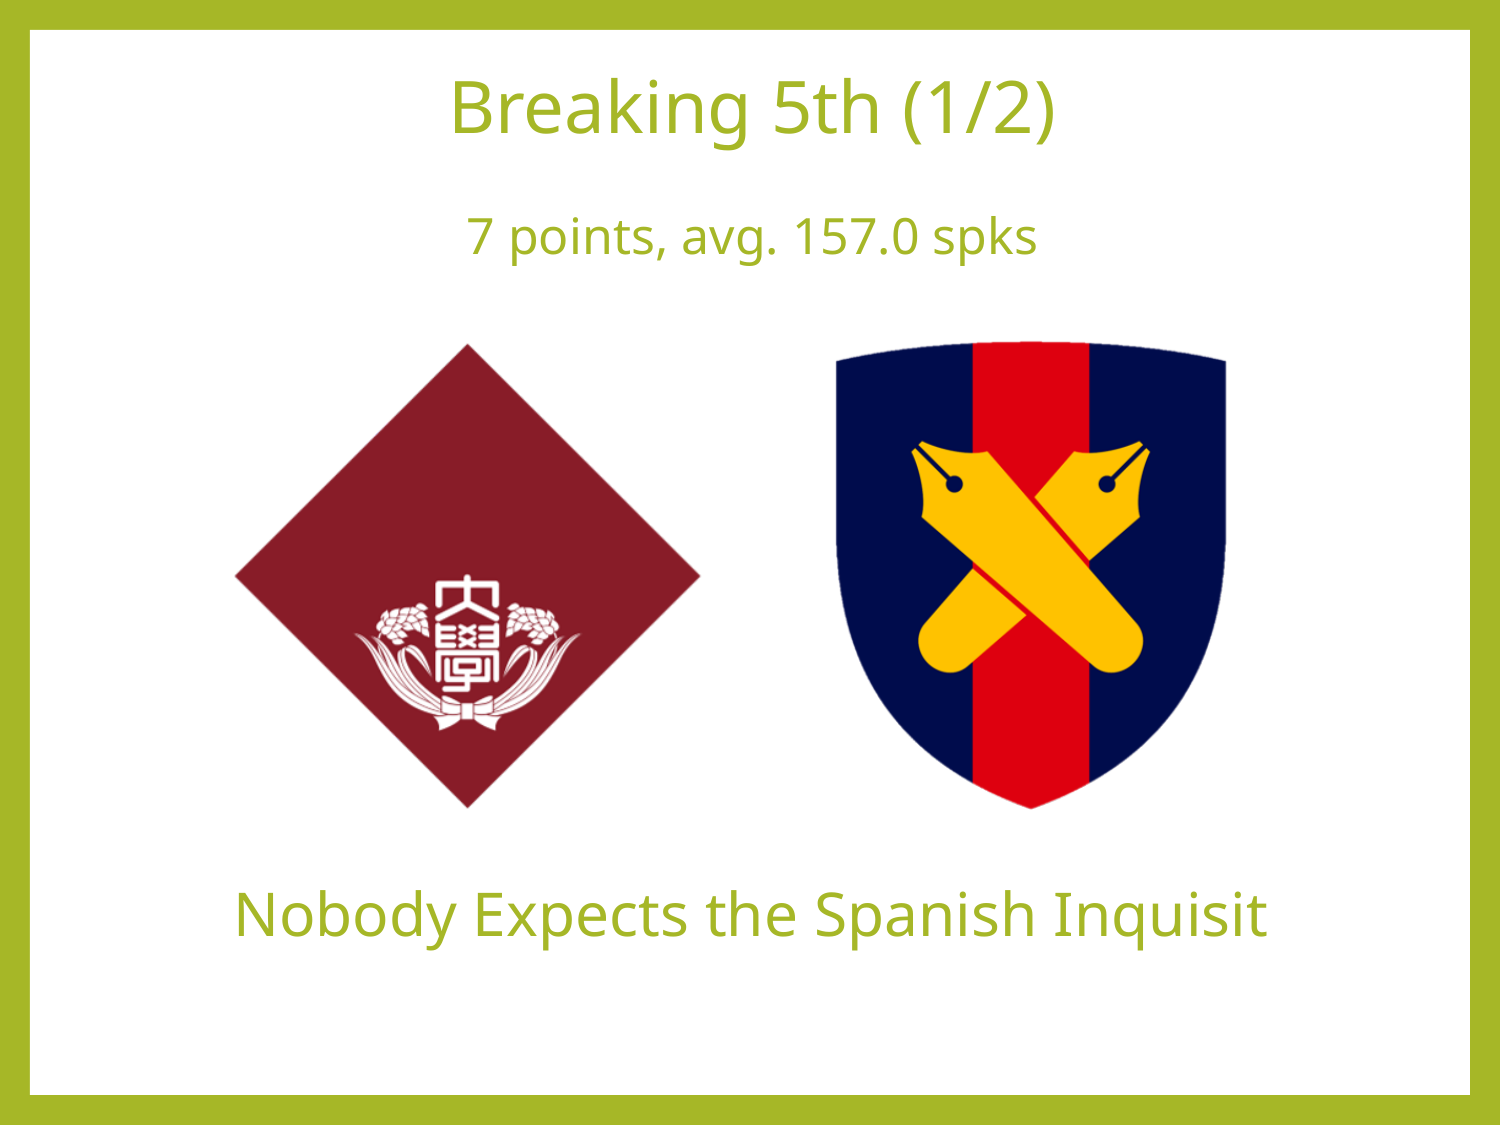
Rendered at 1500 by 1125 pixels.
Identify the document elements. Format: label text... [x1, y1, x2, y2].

picture [231, 339, 705, 813]
list Breaking 5th (1/2) [58, 55, 1442, 160]
list Nobody Expects the Spanish Inquisit [199, 869, 1301, 1030]
list 7 points, avg. 157.0 spks [58, 197, 1442, 279]
picture [795, 339, 1269, 813]
